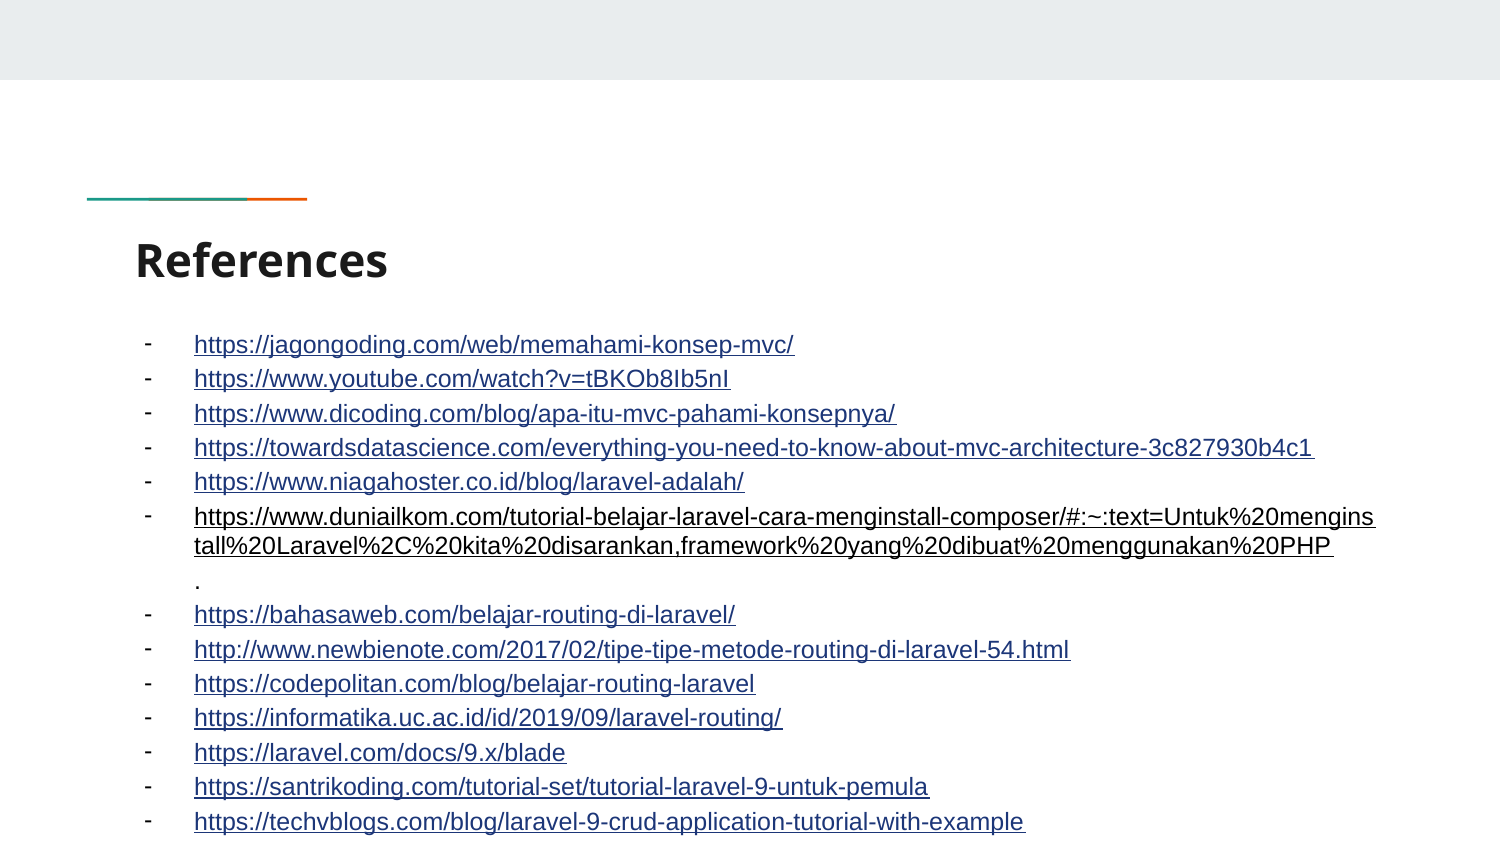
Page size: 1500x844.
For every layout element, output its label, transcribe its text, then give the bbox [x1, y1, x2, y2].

title References [119, 216, 1381, 305]
text_box https://jagongoding.com/web/memahami-konsep-mvc/ https://www.youtube.com/watch?v=tBKOb8Ib5nI https://www.dicoding.com/blog/apa-itu-mvc-pahami-konsepnya/ https://towardsdatascience.com/everything-you-need-to-know-about-mvc-architecture-3c827930b4c1 https://www.niagahoster.co.id/blog/laravel-adalah/ https://www.duniailkom.com/tutorial-belajar-laravel-cara-menginstall-composer/#:~:text=Untuk%20menginstall%20Laravel%2C%20kita%20disarankan,framework%20yang%20dibuat%20menggunakan%20PHP. https://bahasaweb.com/belajar-routing-di-laravel/ http://www.newbienote.com/2017/02/tipe-tipe-metode-routing-di-laravel-54.html https://codepolitan.com/blog/belajar-routing-laravel https://informatika.uc.ac.id/id/2019/09/laravel-routing/ https://laravel.com/docs/9.x/blade https://santrikoding.com/tutorial-set/tutorial-laravel-9-untuk-pemula https://techvblogs.com/blog/laravel-9-crud-application-tutorial-with-example [104, 308, 1396, 821]
